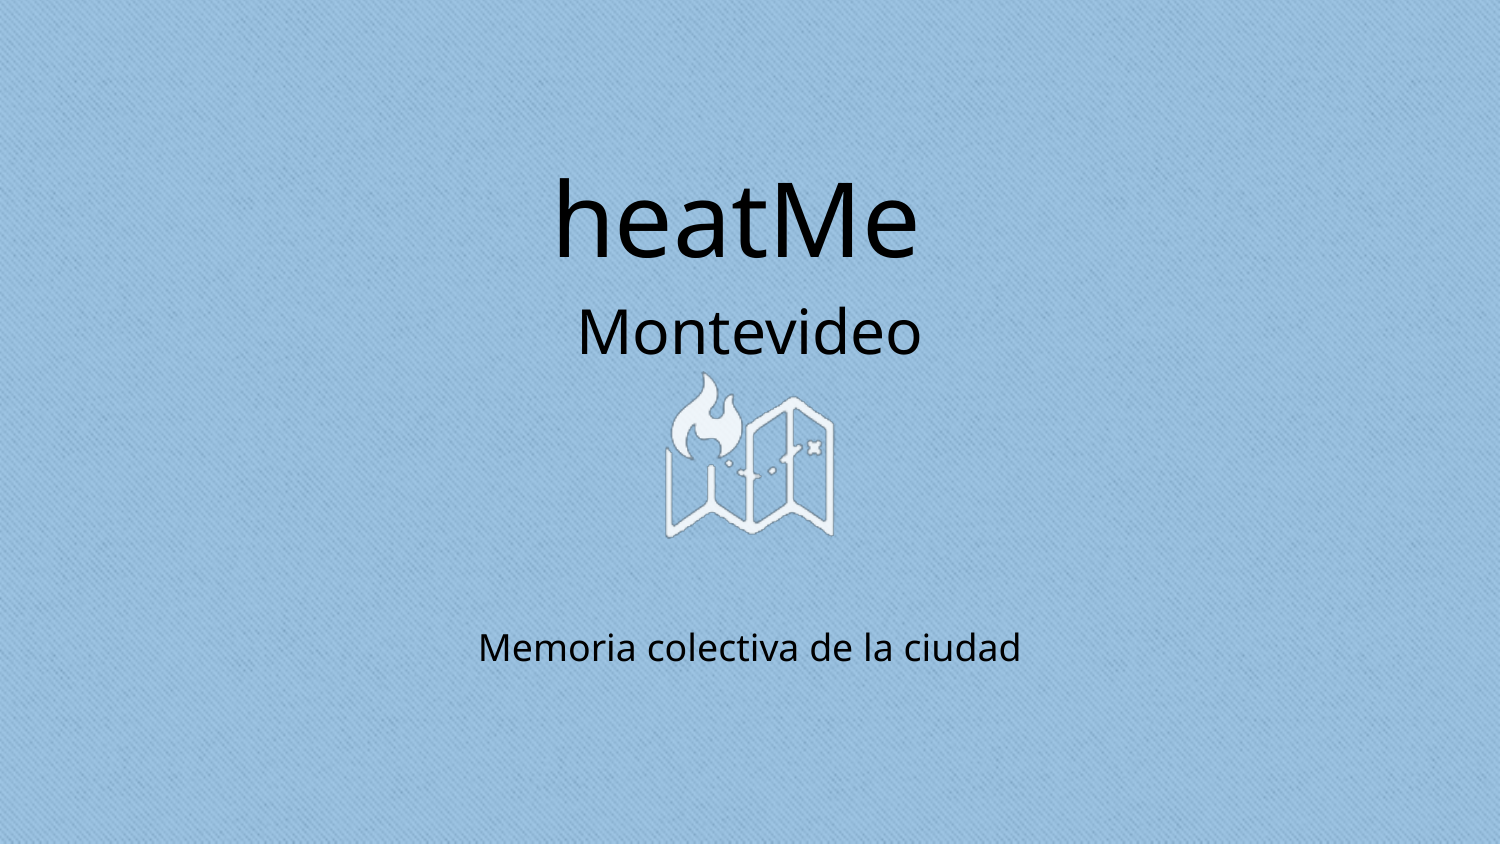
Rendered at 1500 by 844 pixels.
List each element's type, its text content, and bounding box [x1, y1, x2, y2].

picture [0, 0, 1500, 844]
title heatMe Montevideo [111, 142, 1388, 373]
list Memoria colectiva de la ciudad [111, 621, 1388, 752]
